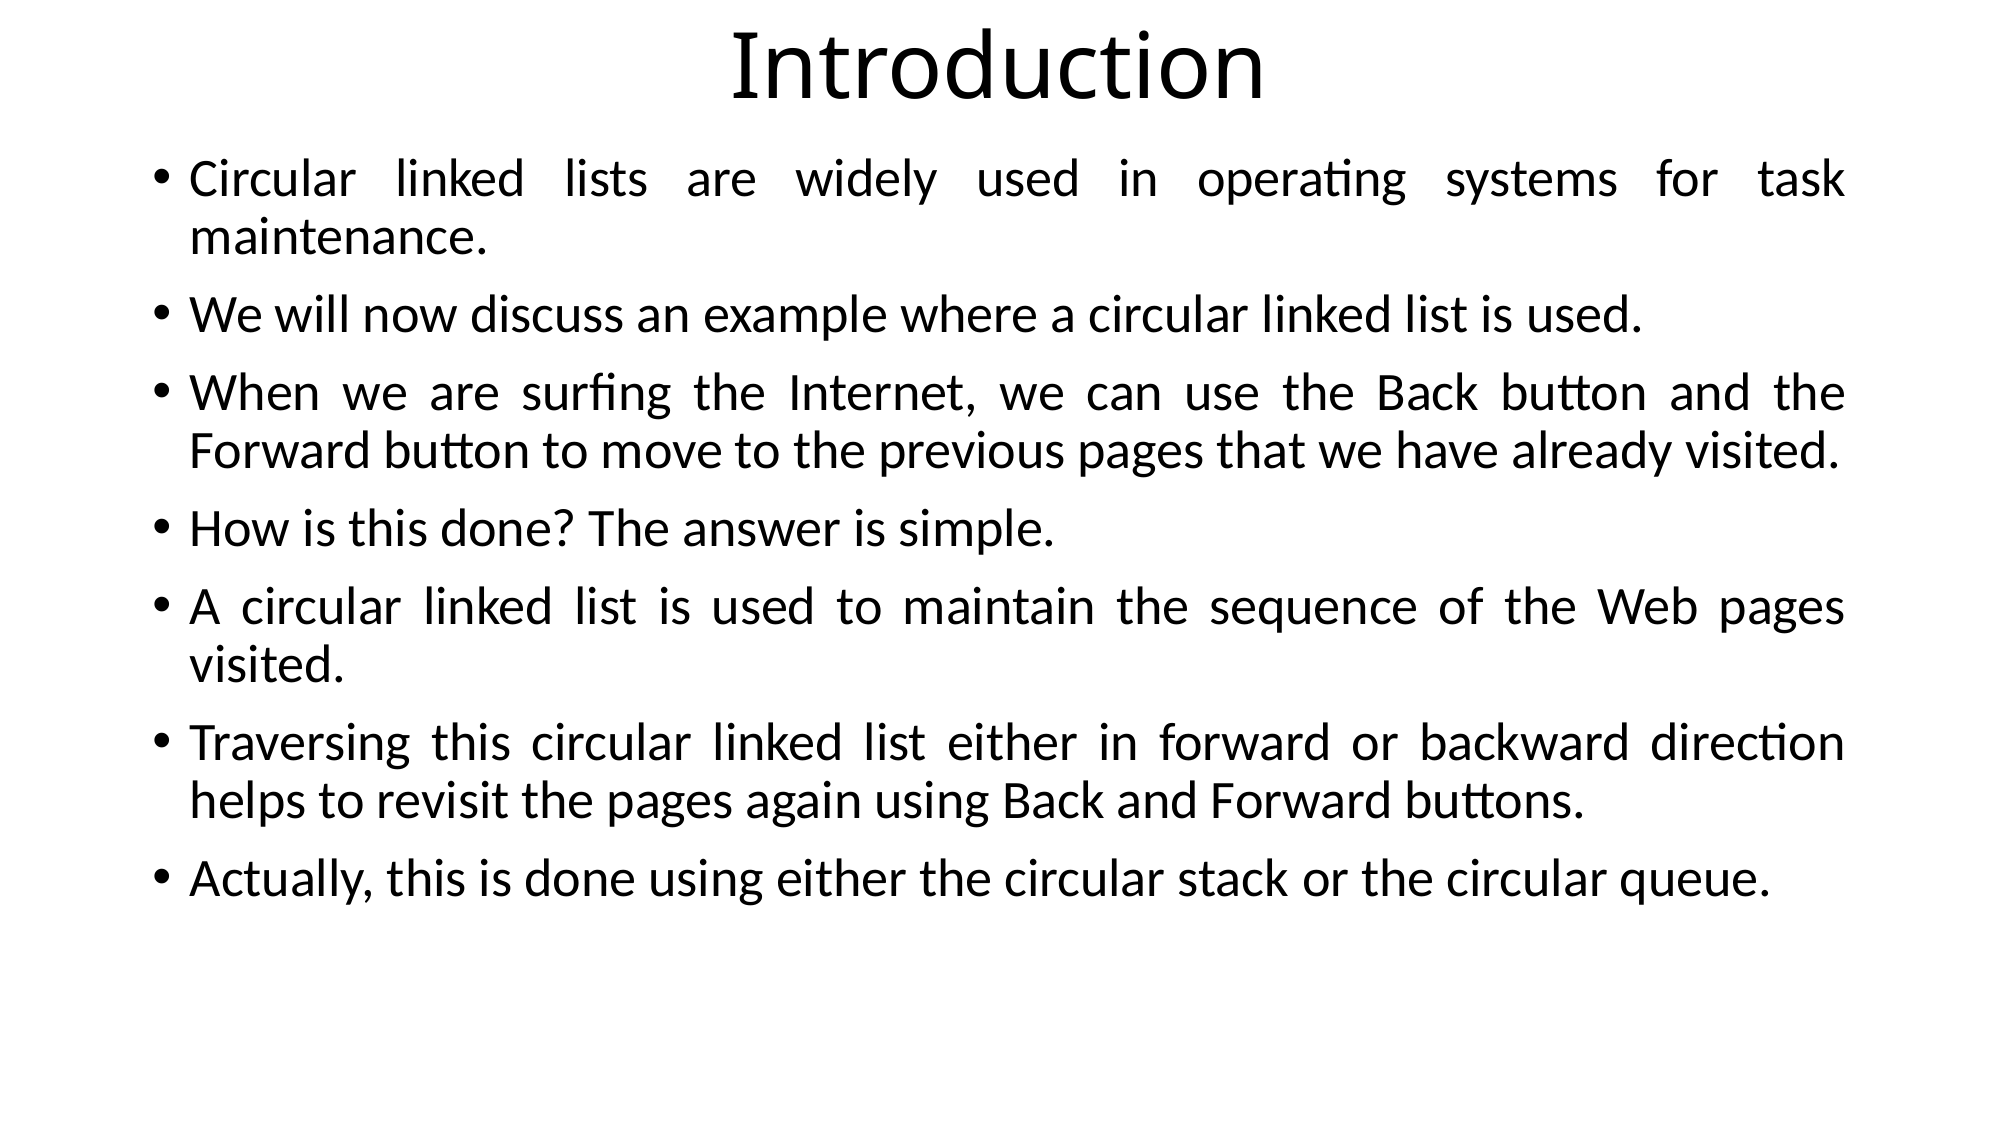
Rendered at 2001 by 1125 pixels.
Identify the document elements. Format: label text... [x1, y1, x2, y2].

title Introduction [137, 0, 1863, 139]
list Circular linked lists are widely used in operating systems for task maintenance. We will now discuss an example where a circular linked list is used. When we are surfing the Internet, we can use the Back button and the Forward button to move to the previous pages that we have already visited. How is this done? The answer is simple. A circular linked list is used to maintain the sequence of the Web pages visited. Traversing this circular linked list either in forward or backward direction helps to revisit the pages again using Back and Forward buttons. Actually, this is done using either the circular stack or the circular queue. [137, 142, 1863, 1014]
